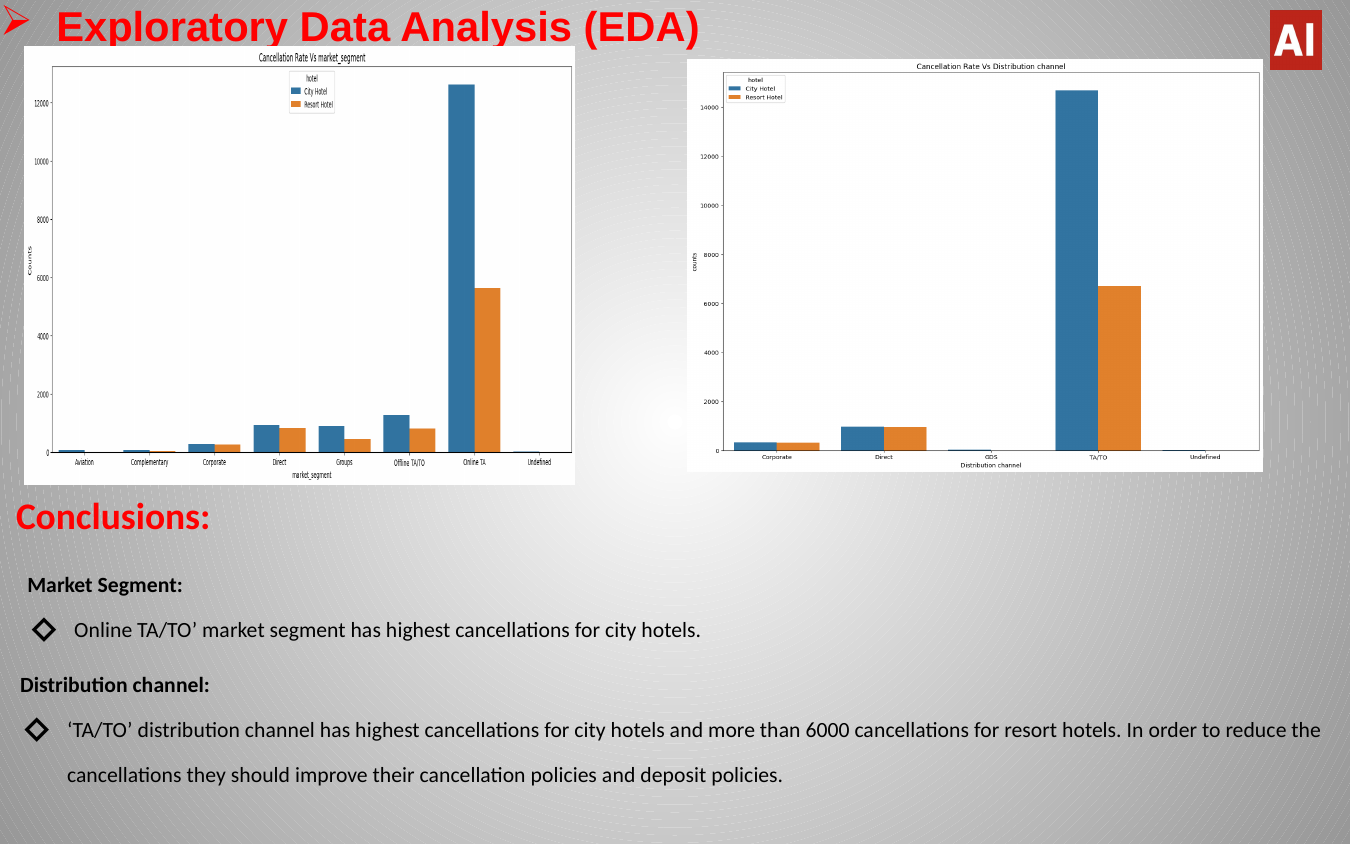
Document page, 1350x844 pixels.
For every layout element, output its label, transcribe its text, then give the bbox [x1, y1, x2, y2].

picture [1270, 10, 1322, 70]
title Exploratory Data Analysis (EDA) [0, 0, 750, 60]
text_box Distribution channel: ‘TA/TO’ distribution channel has highest cancellations for city hotels and more than 6000 cancellations for resort hotels. In order to reduce the cancellations they should improve their cancellation policies and deposit policies. [5, 659, 1339, 809]
picture [24, 46, 576, 485]
text_box Market Segment: Online TA/TO’ market segment has highest cancellations for city hotels. [12, 559, 1338, 659]
picture [687, 59, 1263, 473]
text_box Conclusions: [1, 484, 226, 545]
